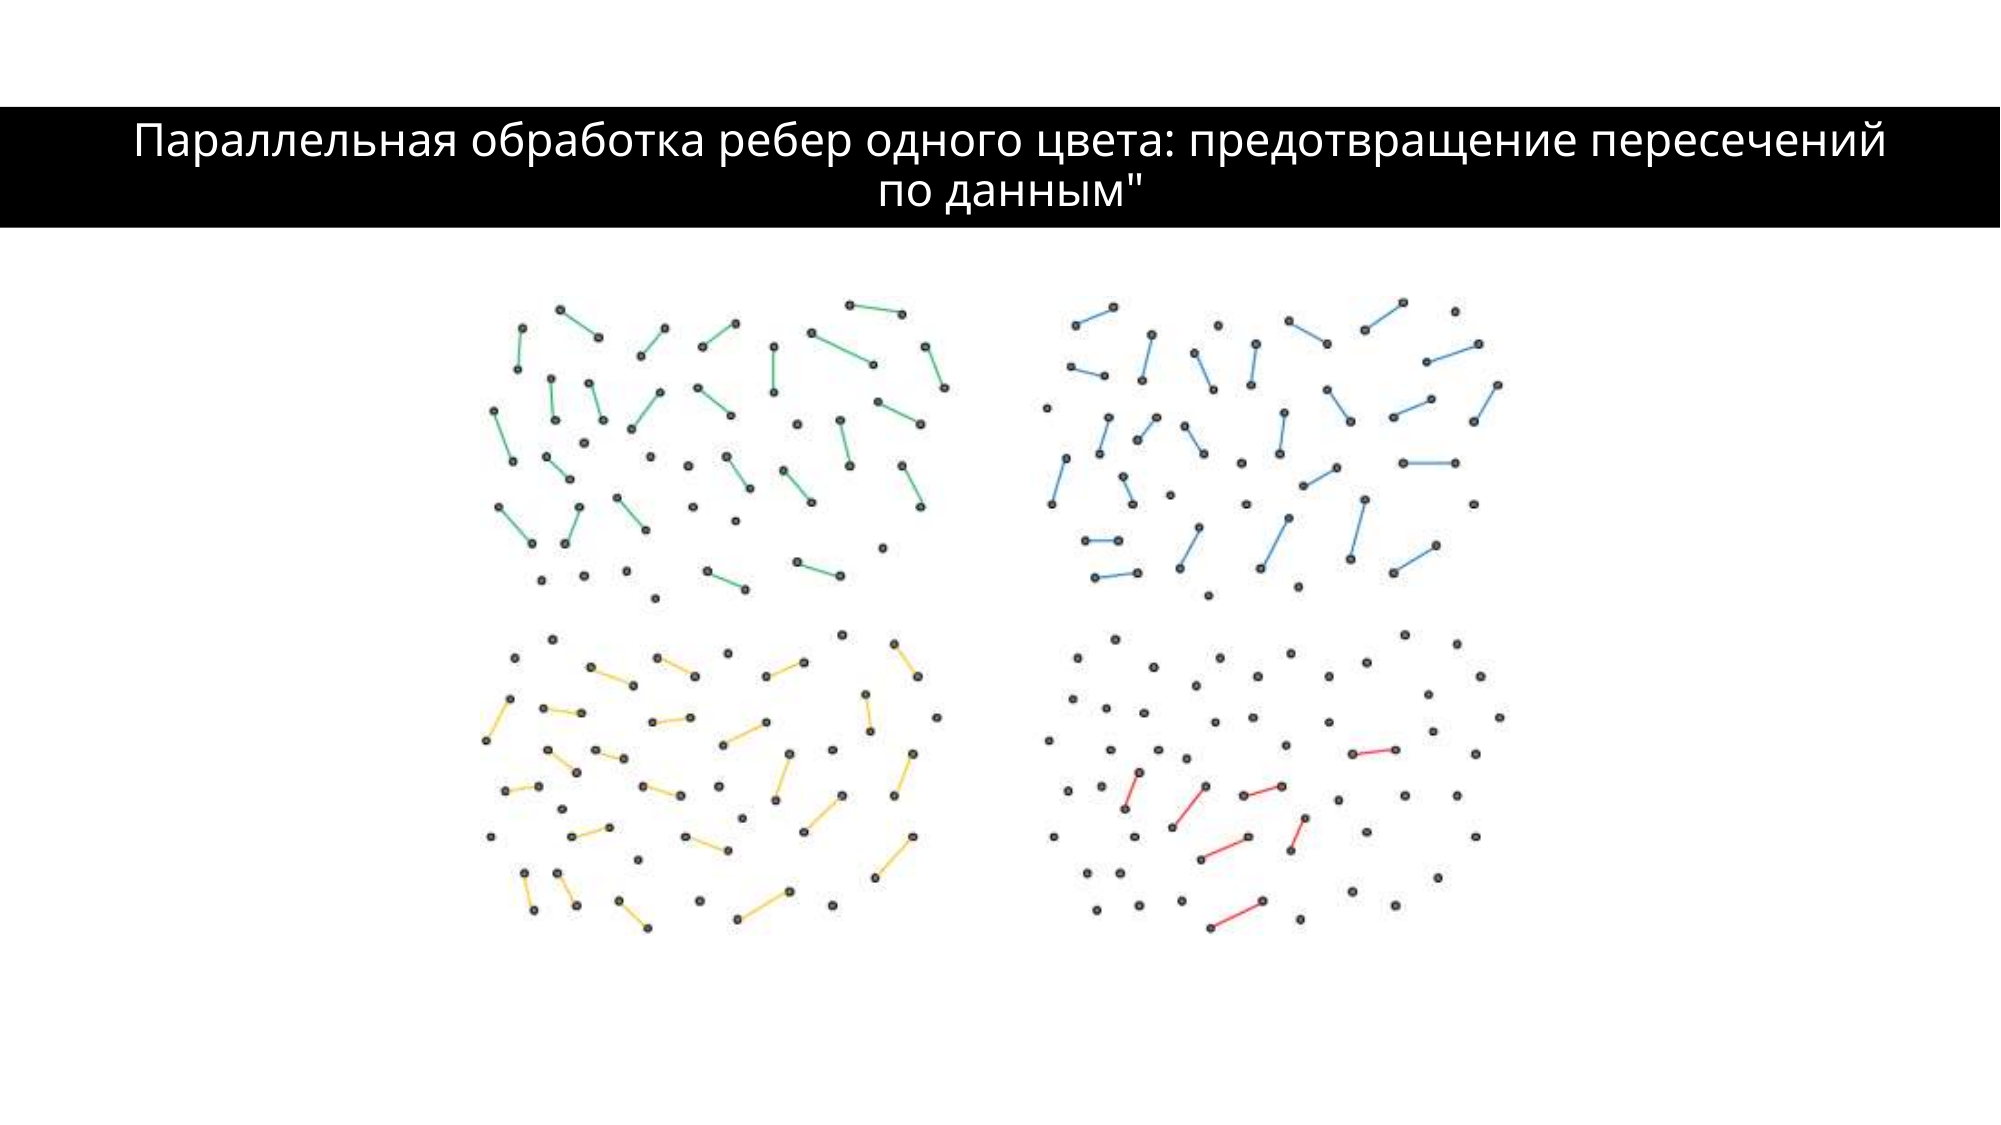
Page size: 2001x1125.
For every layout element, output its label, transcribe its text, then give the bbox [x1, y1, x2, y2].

picture [430, 274, 1570, 996]
text_box [0, 106, 2000, 229]
text_box Параллельная обработка ребер одного цвета: предотвращение пересечений по данным" [91, 105, 1931, 228]
